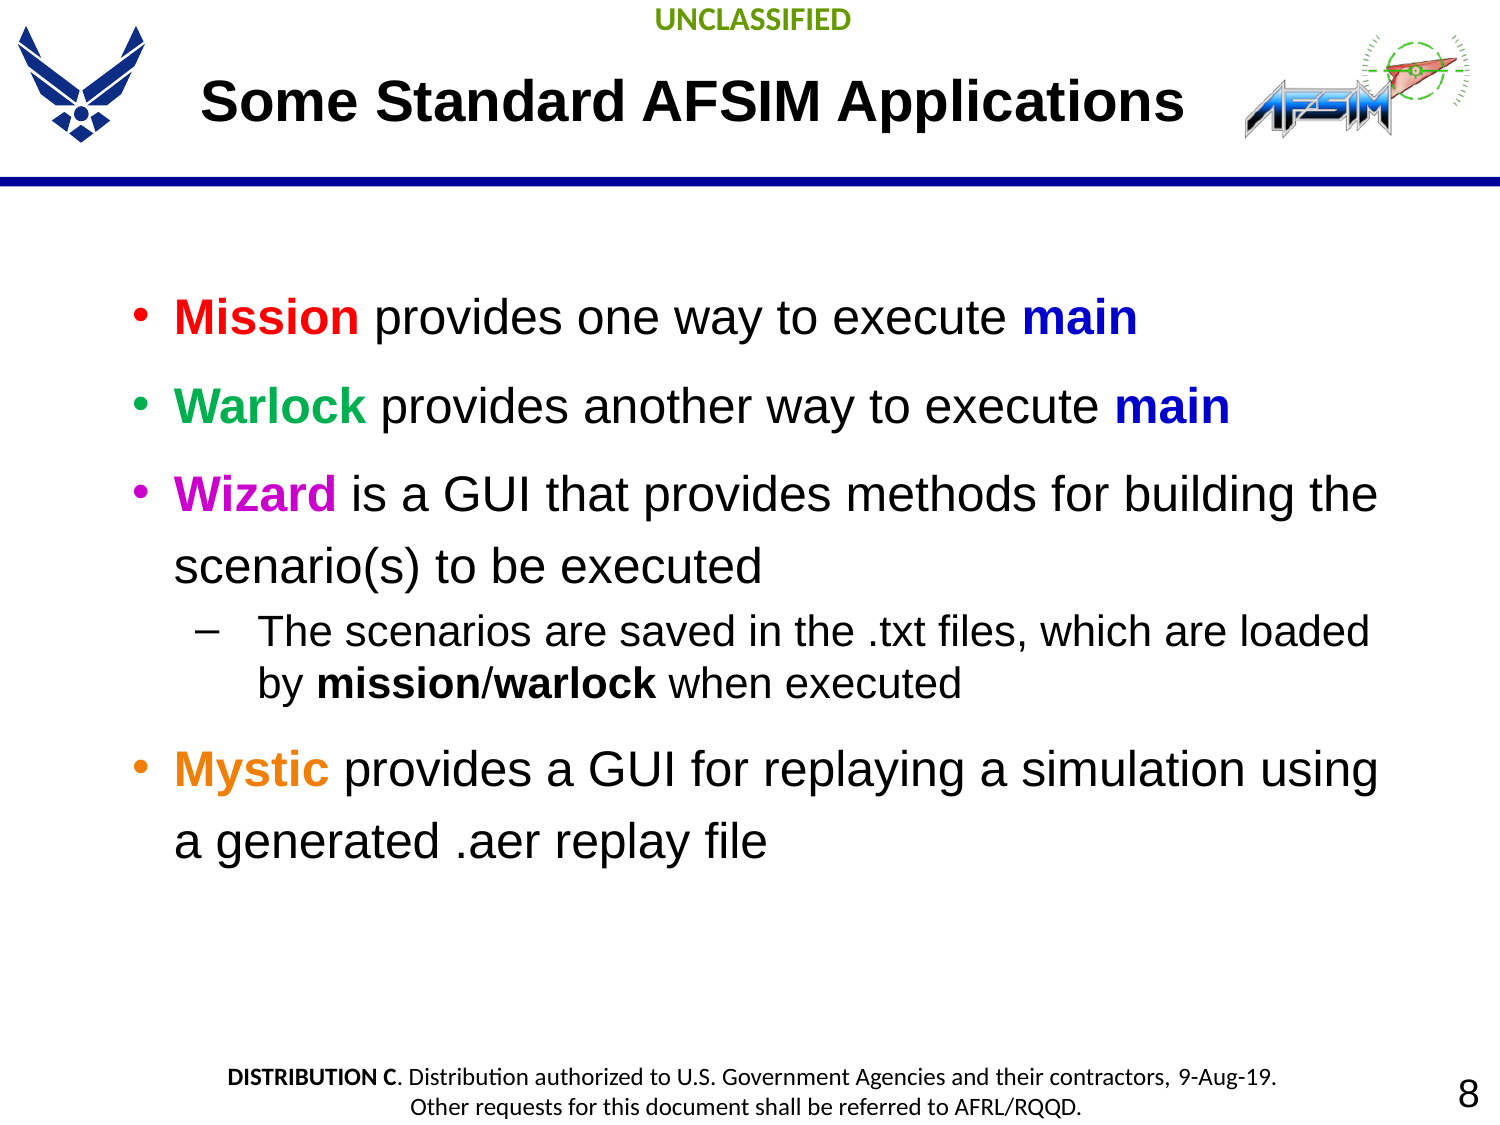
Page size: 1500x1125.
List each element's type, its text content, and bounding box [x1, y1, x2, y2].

title Some Standard AFSIM Applications [150, 4, 1238, 193]
picture [1238, 22, 1483, 147]
list Mission provides one way to execute main Warlock provides another way to execute main Wizard is a GUI that provides methods for building the scenario(s) to be executed The scenarios are saved in the .txt files, which are loaded by mission/warlock when executed Mystic provides a GUI for replaying a simulation using a generated .aer replay file [75, 262, 1425, 1005]
